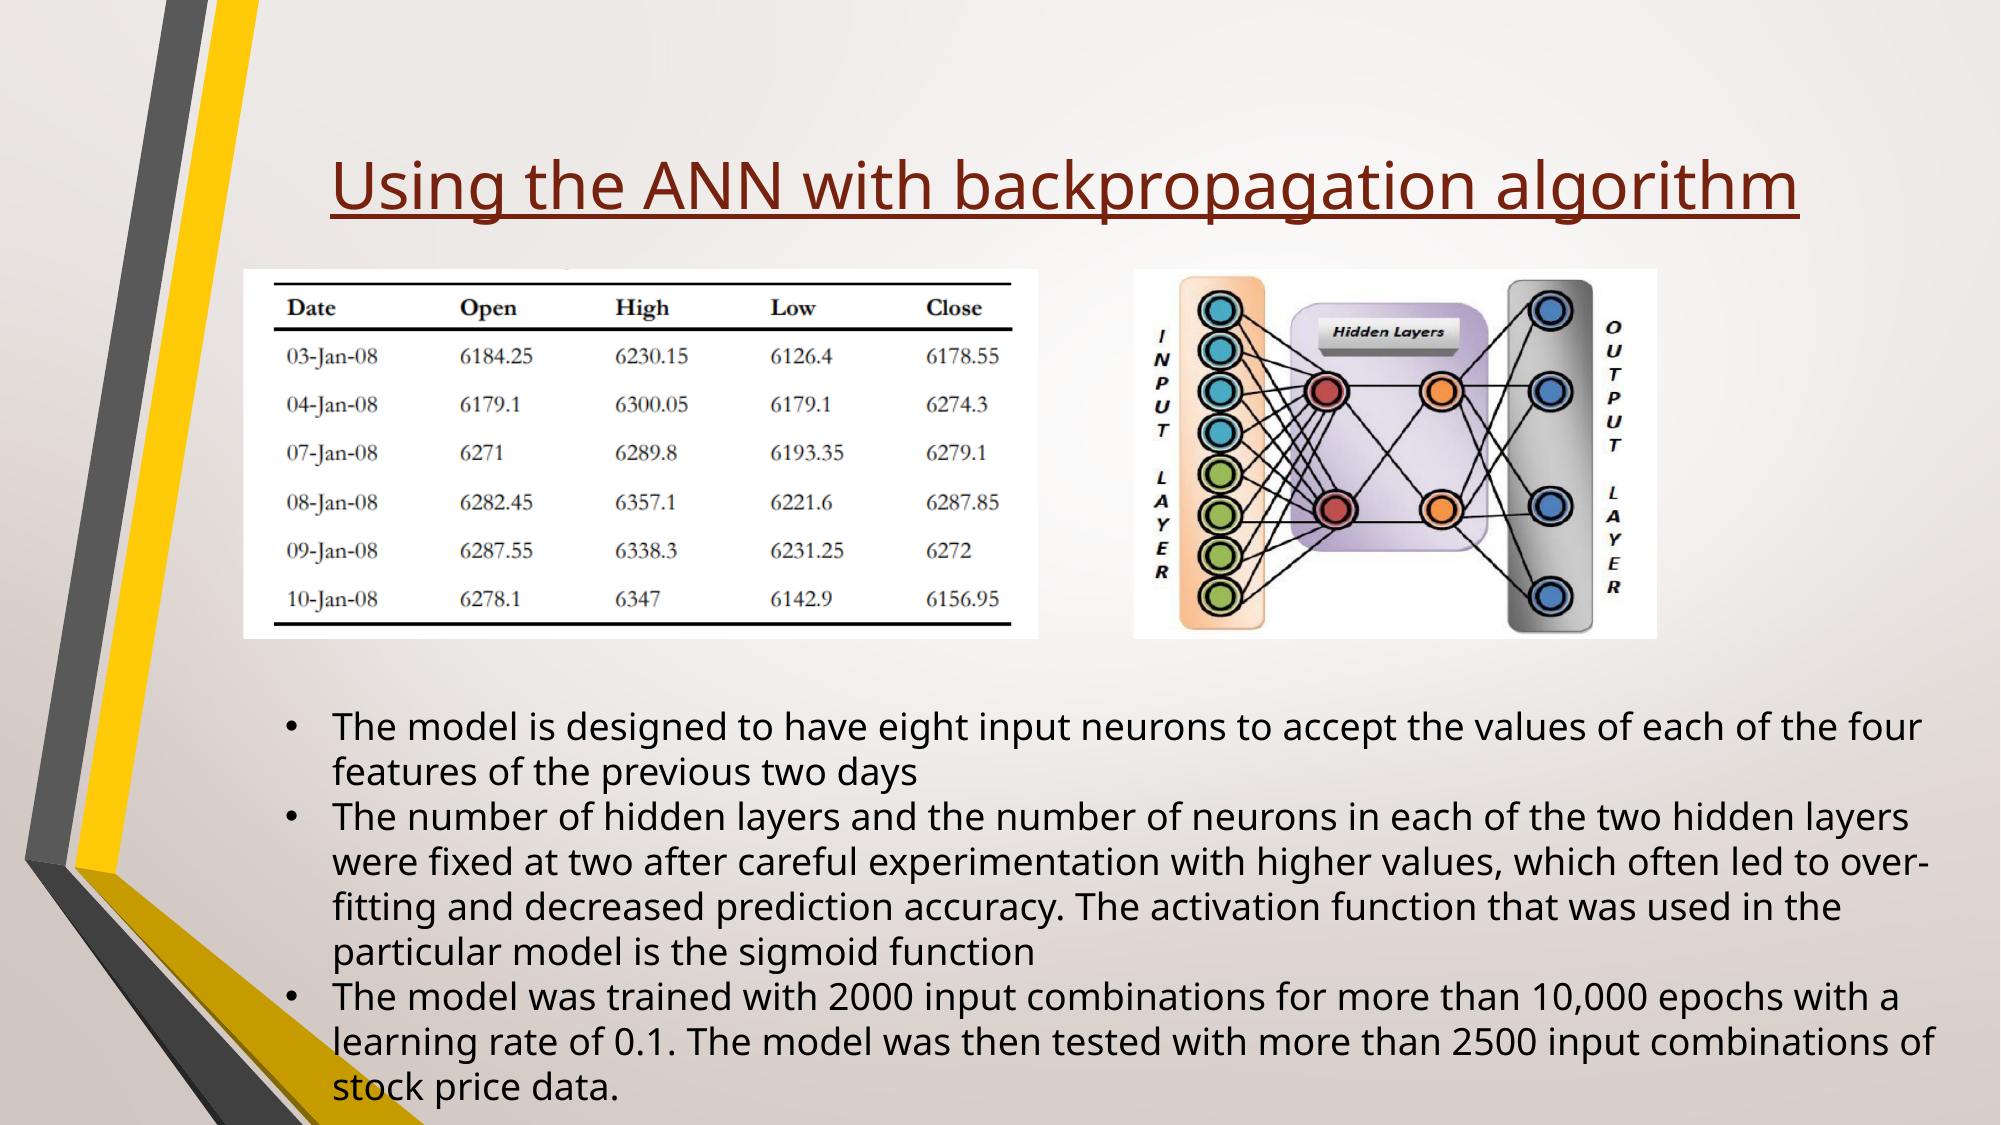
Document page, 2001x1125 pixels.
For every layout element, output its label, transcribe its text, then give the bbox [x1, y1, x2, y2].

text_box The model is designed to have eight input neurons to accept the values of each of the four features of the previous two days The number of hidden layers and the number of neurons in each of the two hidden layers were fixed at two after careful experimentation with higher values, which often led to over‐fitting and decreased prediction accuracy. The activation function that was used in the particular model is the sigmoid function The model was trained with 2000 input combinations for more than 10,000 epochs with a learning rate of 0.1. The model was then tested with more than 2500 input combinations of stock price data. [270, 695, 1953, 1116]
picture [1133, 268, 1658, 639]
title Using the ANN with backpropagation algorithm [243, 112, 1887, 254]
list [243, 268, 1039, 639]
